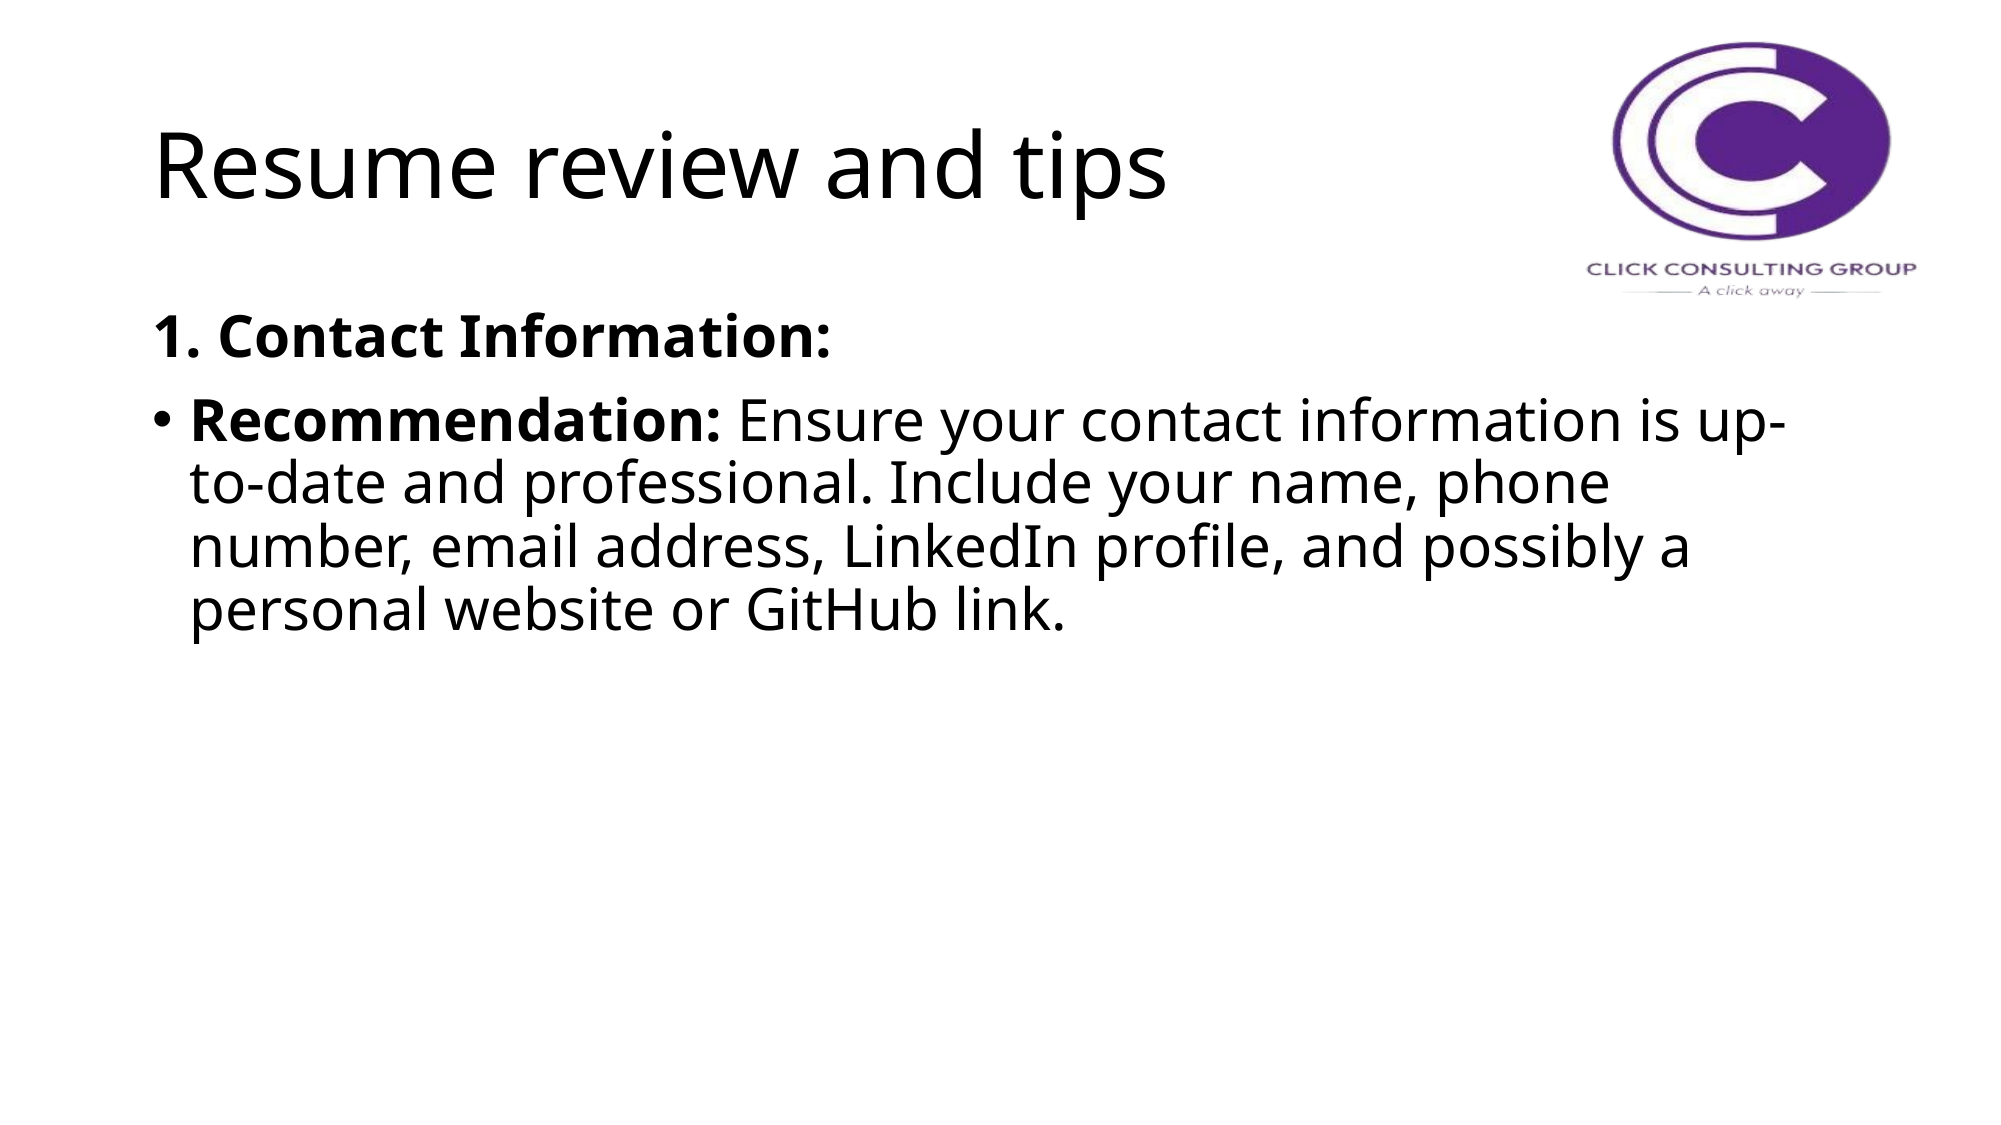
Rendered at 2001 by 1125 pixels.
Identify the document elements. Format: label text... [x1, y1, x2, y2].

title Resume review and tips [137, 59, 1523, 278]
list 1. Contact Information: Recommendation: Ensure your contact information is up-to-date and professional. Include your name, phone number, email address, LinkedIn profile, and possibly a personal website or GitHub link. [137, 299, 1863, 1014]
picture [1523, 0, 1984, 330]
